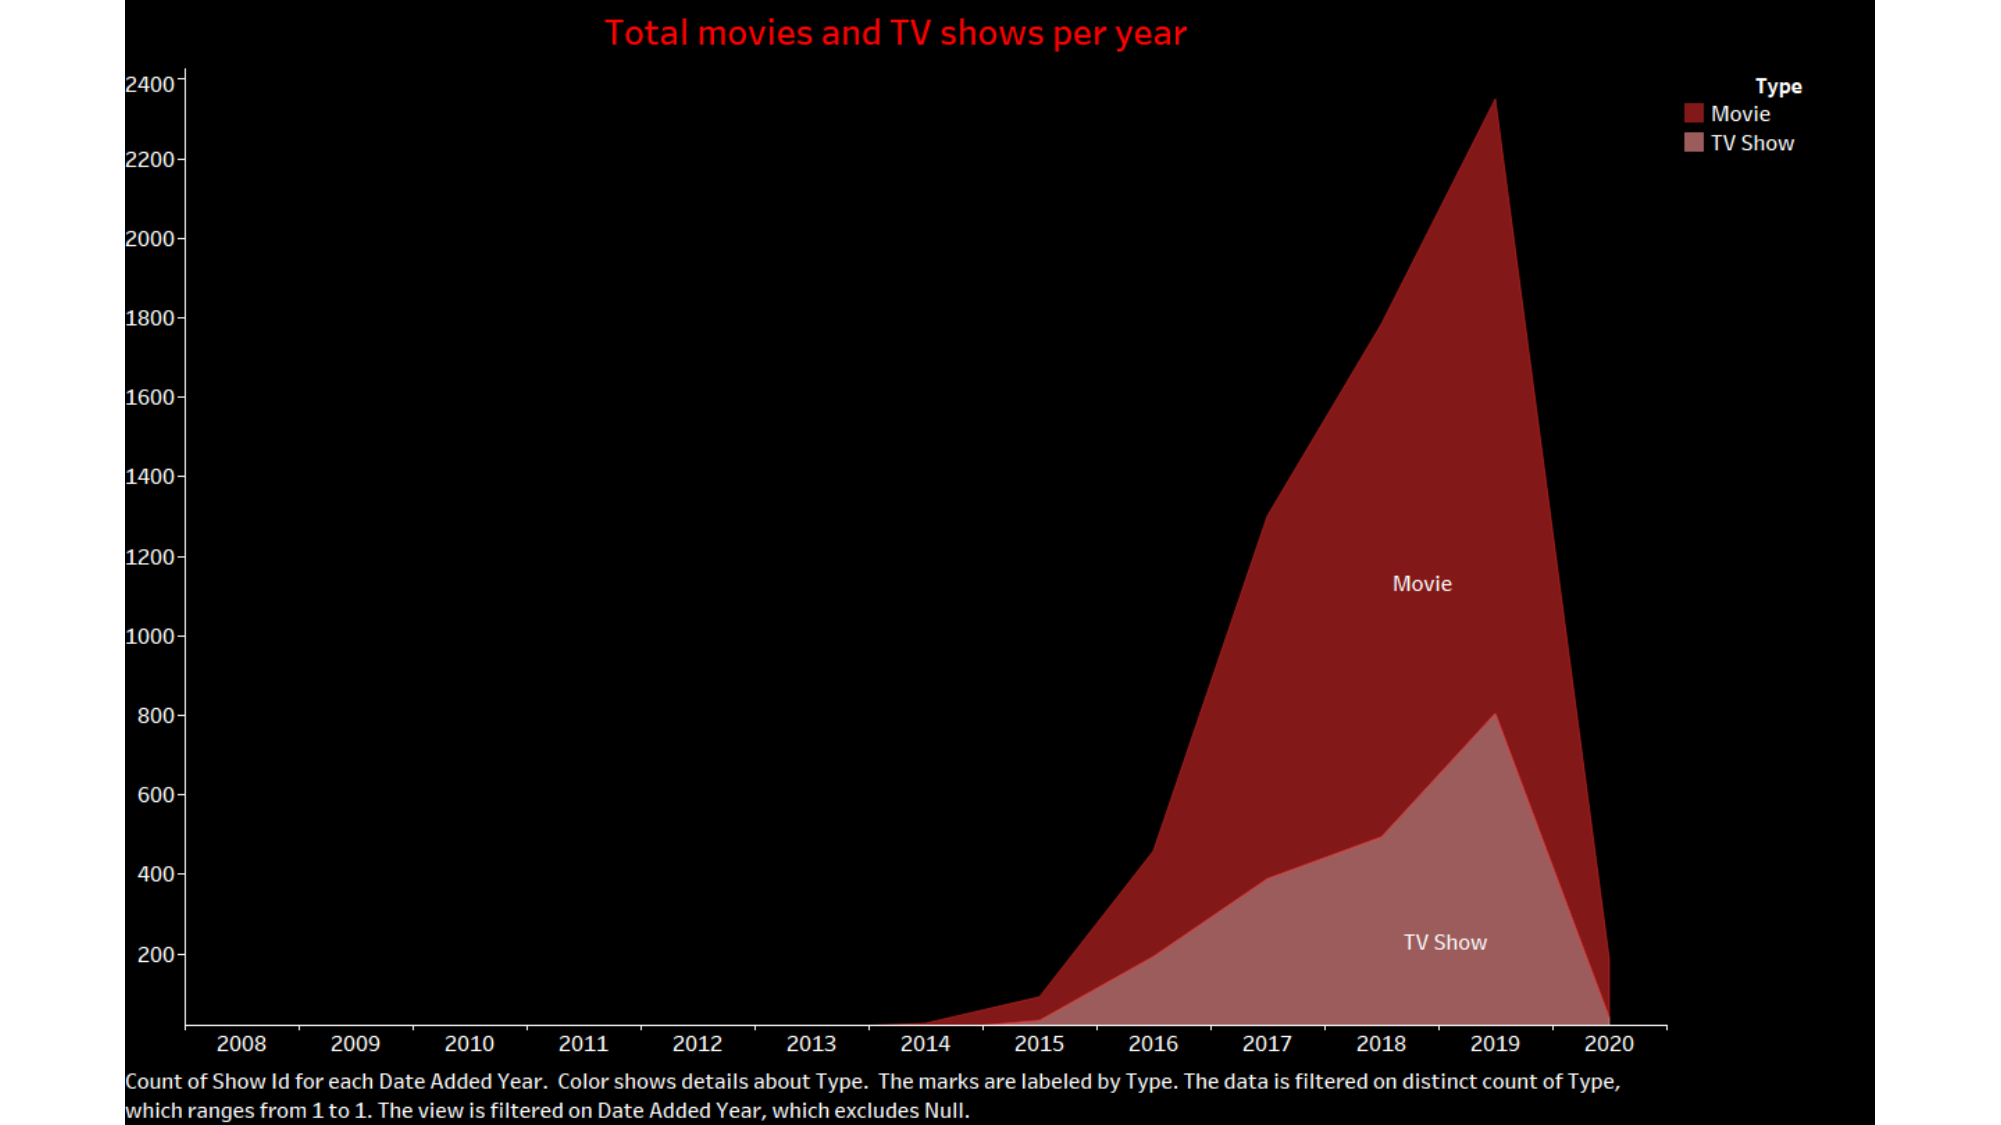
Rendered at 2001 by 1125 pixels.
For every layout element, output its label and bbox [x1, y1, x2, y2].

picture [125, 0, 1875, 1125]
